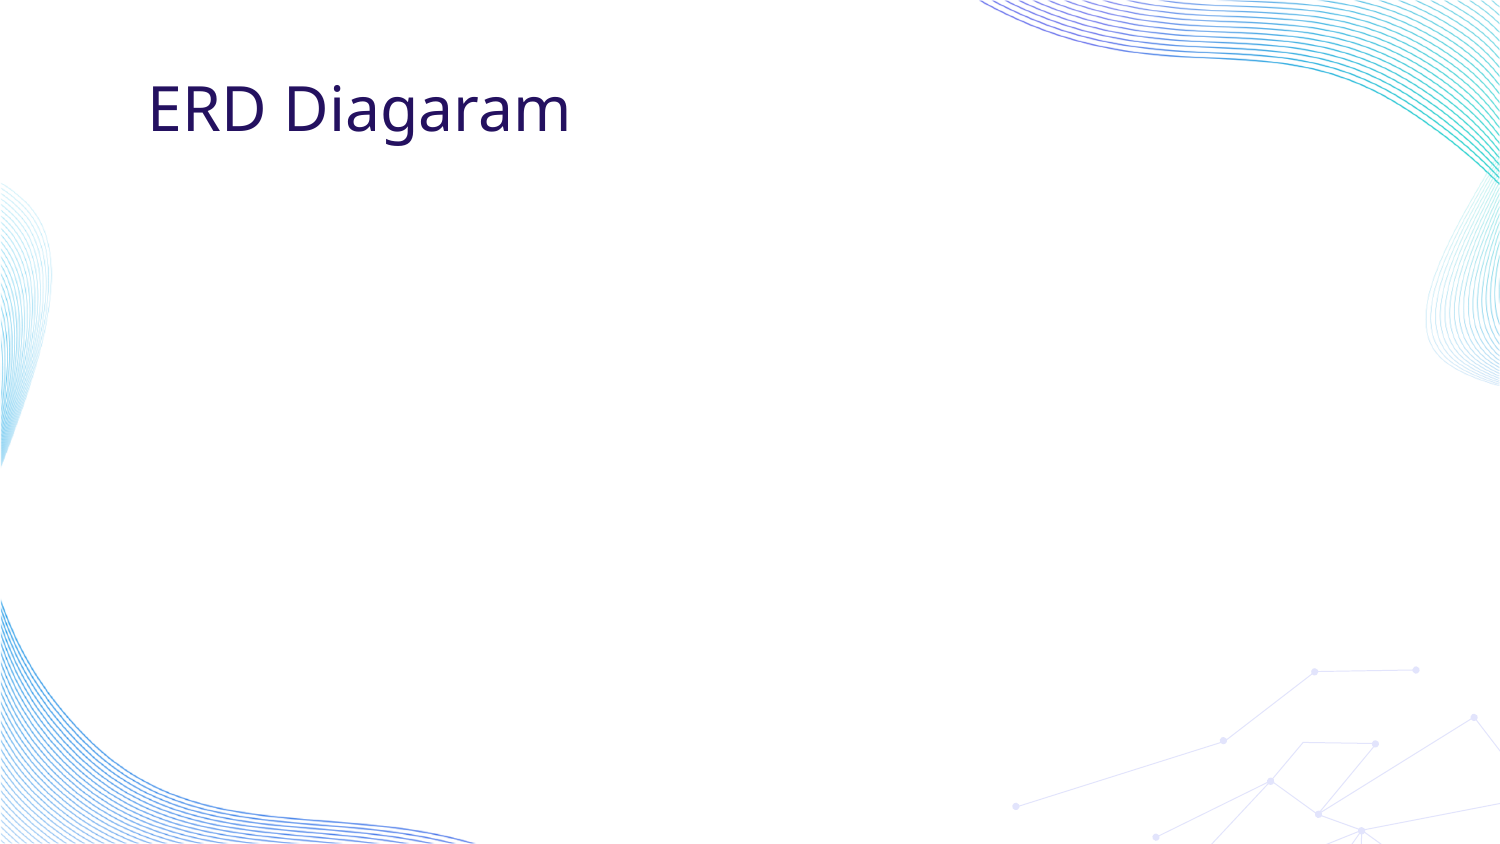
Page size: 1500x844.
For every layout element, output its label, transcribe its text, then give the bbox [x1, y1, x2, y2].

picture [1, 152, 507, 843]
picture [969, 1, 1499, 391]
text_box ERD Diagaram [132, 53, 1441, 176]
